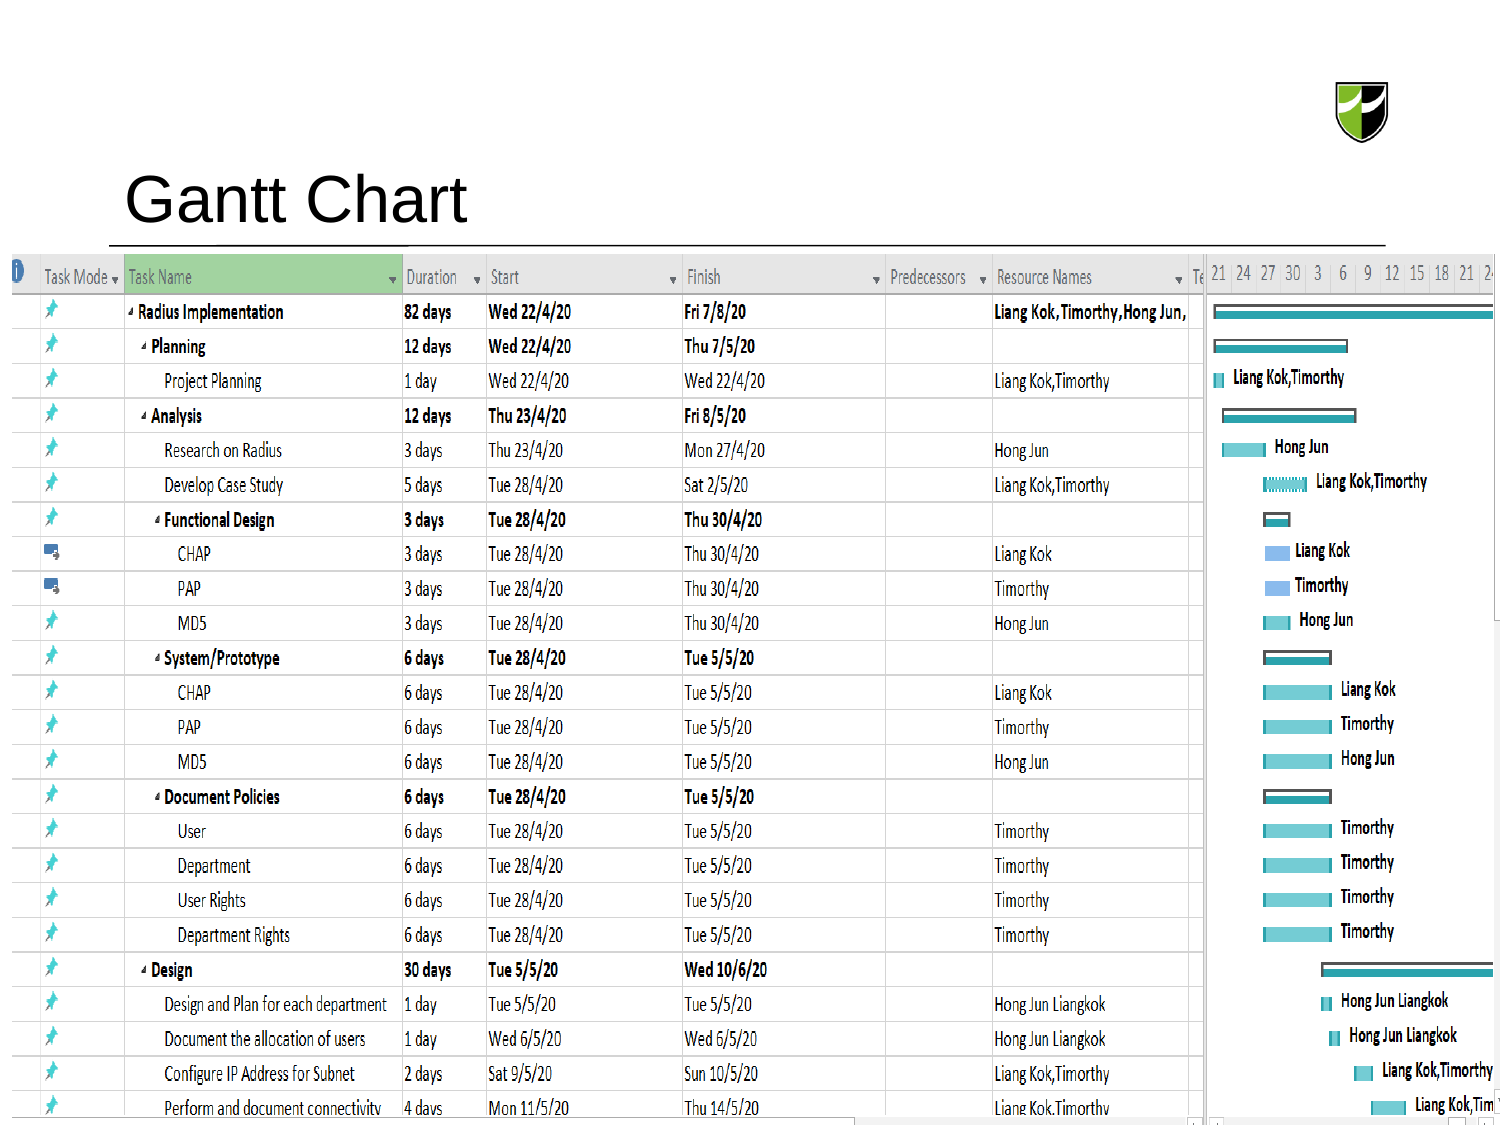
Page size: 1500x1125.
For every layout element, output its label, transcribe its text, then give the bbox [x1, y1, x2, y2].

picture [1335, 75, 1393, 143]
picture [12, 254, 1500, 1125]
title Gantt Chart [109, 146, 1386, 246]
